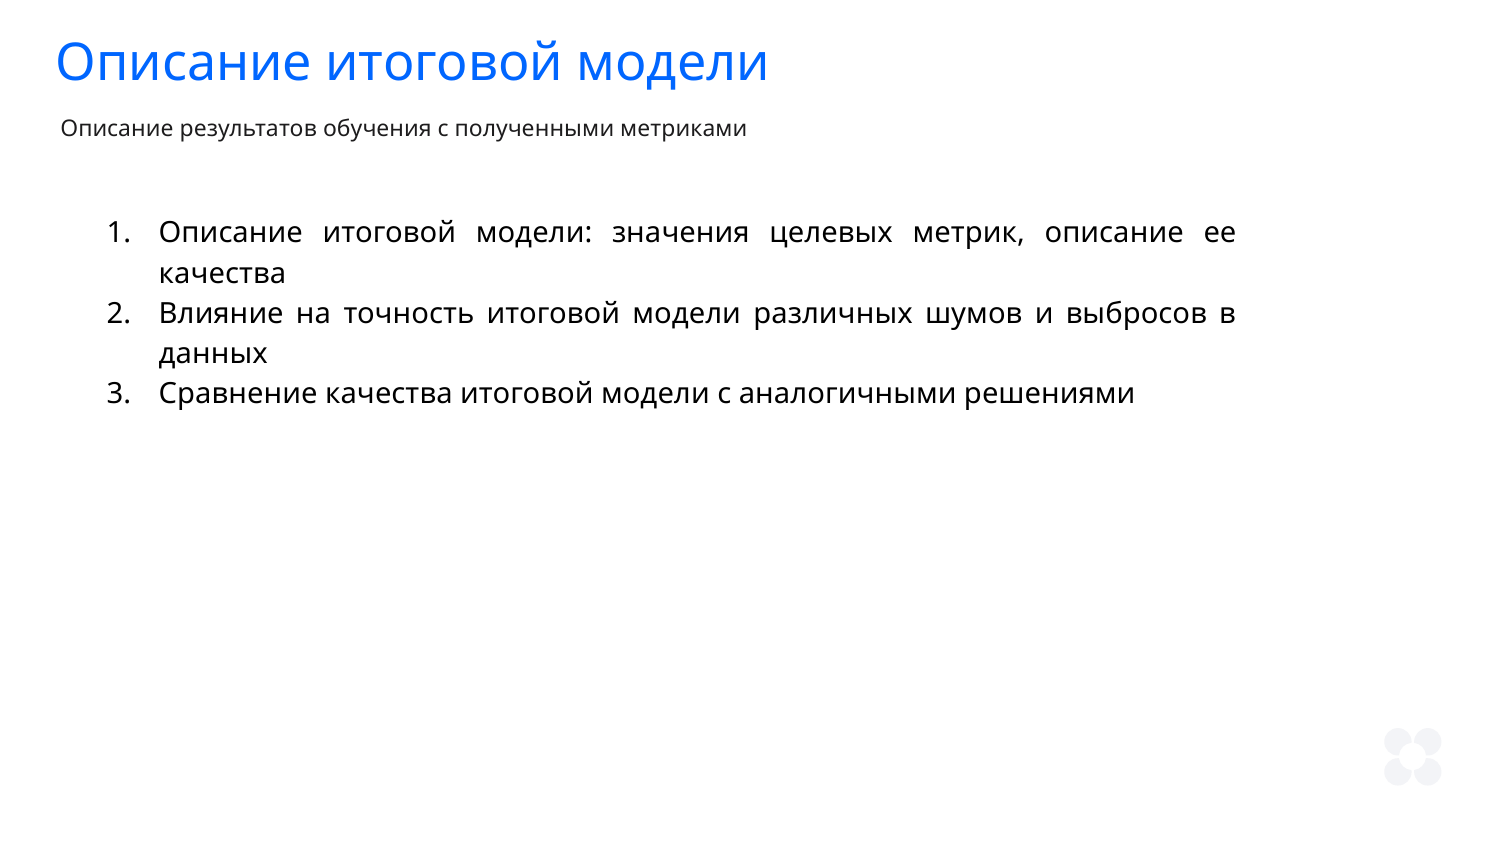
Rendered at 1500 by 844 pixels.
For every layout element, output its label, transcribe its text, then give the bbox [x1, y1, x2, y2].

text_box Описание итоговой модели [40, 25, 1424, 111]
text_box Описание итоговой модели: значения целевых метрик, описание ее качества Влияние на точность итоговой модели различных шумов и выбросов в данных Сравнение качества итоговой модели с аналогичными решениями [68, 193, 1252, 425]
text_box Описание результатов обучения с полученными метриками [52, 111, 991, 209]
